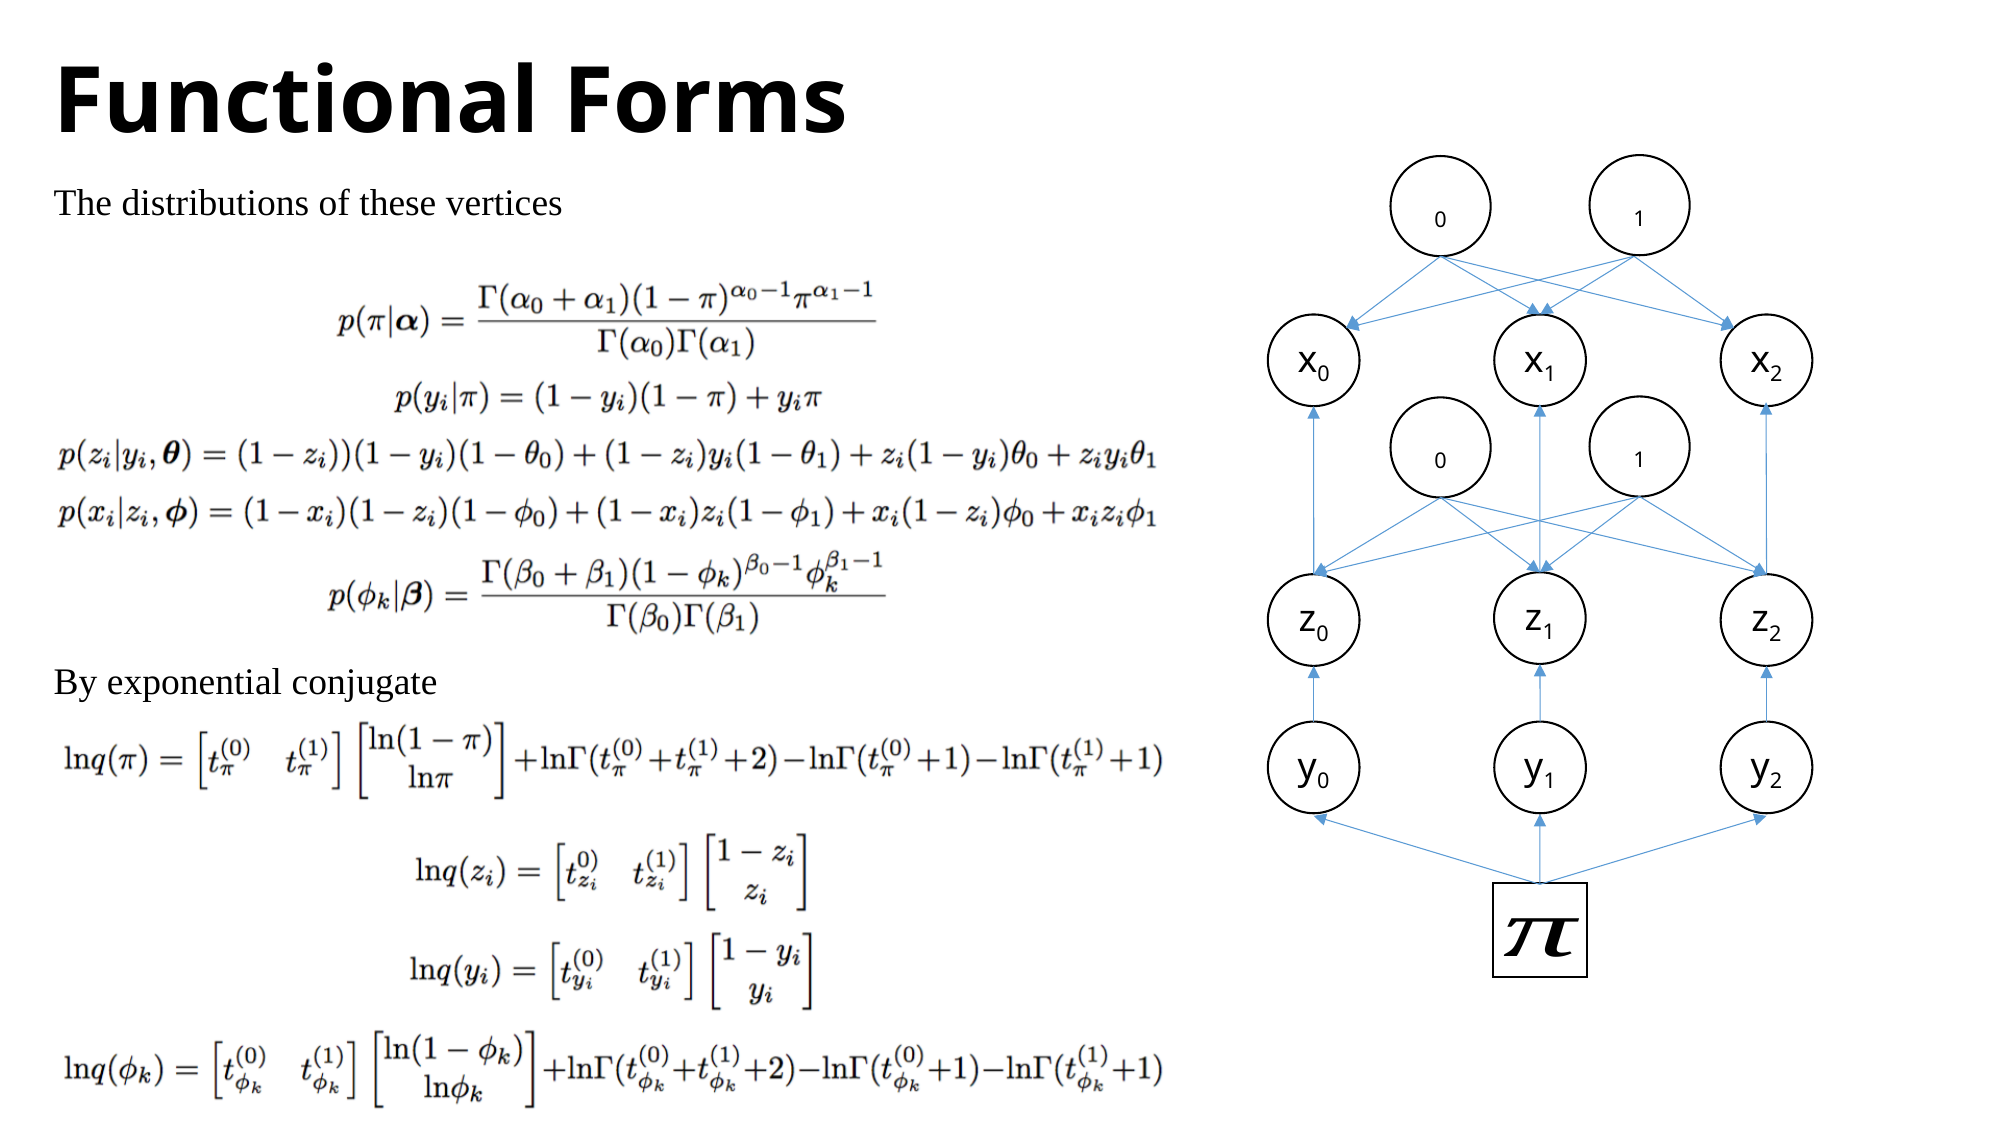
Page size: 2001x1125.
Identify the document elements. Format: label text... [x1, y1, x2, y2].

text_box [1639, 496, 1767, 575]
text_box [1346, 256, 1441, 328]
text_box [1441, 256, 1541, 315]
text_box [1313, 497, 1440, 575]
picture [26, 223, 1264, 647]
text_box y2 [1719, 720, 1814, 815]
text_box x2 [1719, 313, 1814, 408]
text_box x0 [1266, 313, 1361, 408]
text_box x1 [1493, 328, 1587, 408]
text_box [1313, 815, 1539, 885]
text_box y0 [1266, 720, 1361, 815]
text_box By exponential conjugate [38, 649, 996, 707]
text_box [1440, 497, 1639, 575]
text_box Functional Forms [38, 32, 1030, 158]
text_box The distributions of these vertices [38, 170, 996, 223]
text_box z2 [1719, 573, 1814, 667]
text_box z0 [1266, 573, 1361, 667]
text_box y1 [1493, 720, 1587, 815]
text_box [1541, 256, 1633, 315]
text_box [1633, 256, 1735, 328]
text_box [1441, 315, 1633, 328]
picture [4, 707, 1205, 1118]
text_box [1539, 496, 1639, 573]
text_box z1 [1493, 575, 1587, 665]
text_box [1539, 815, 1767, 885]
